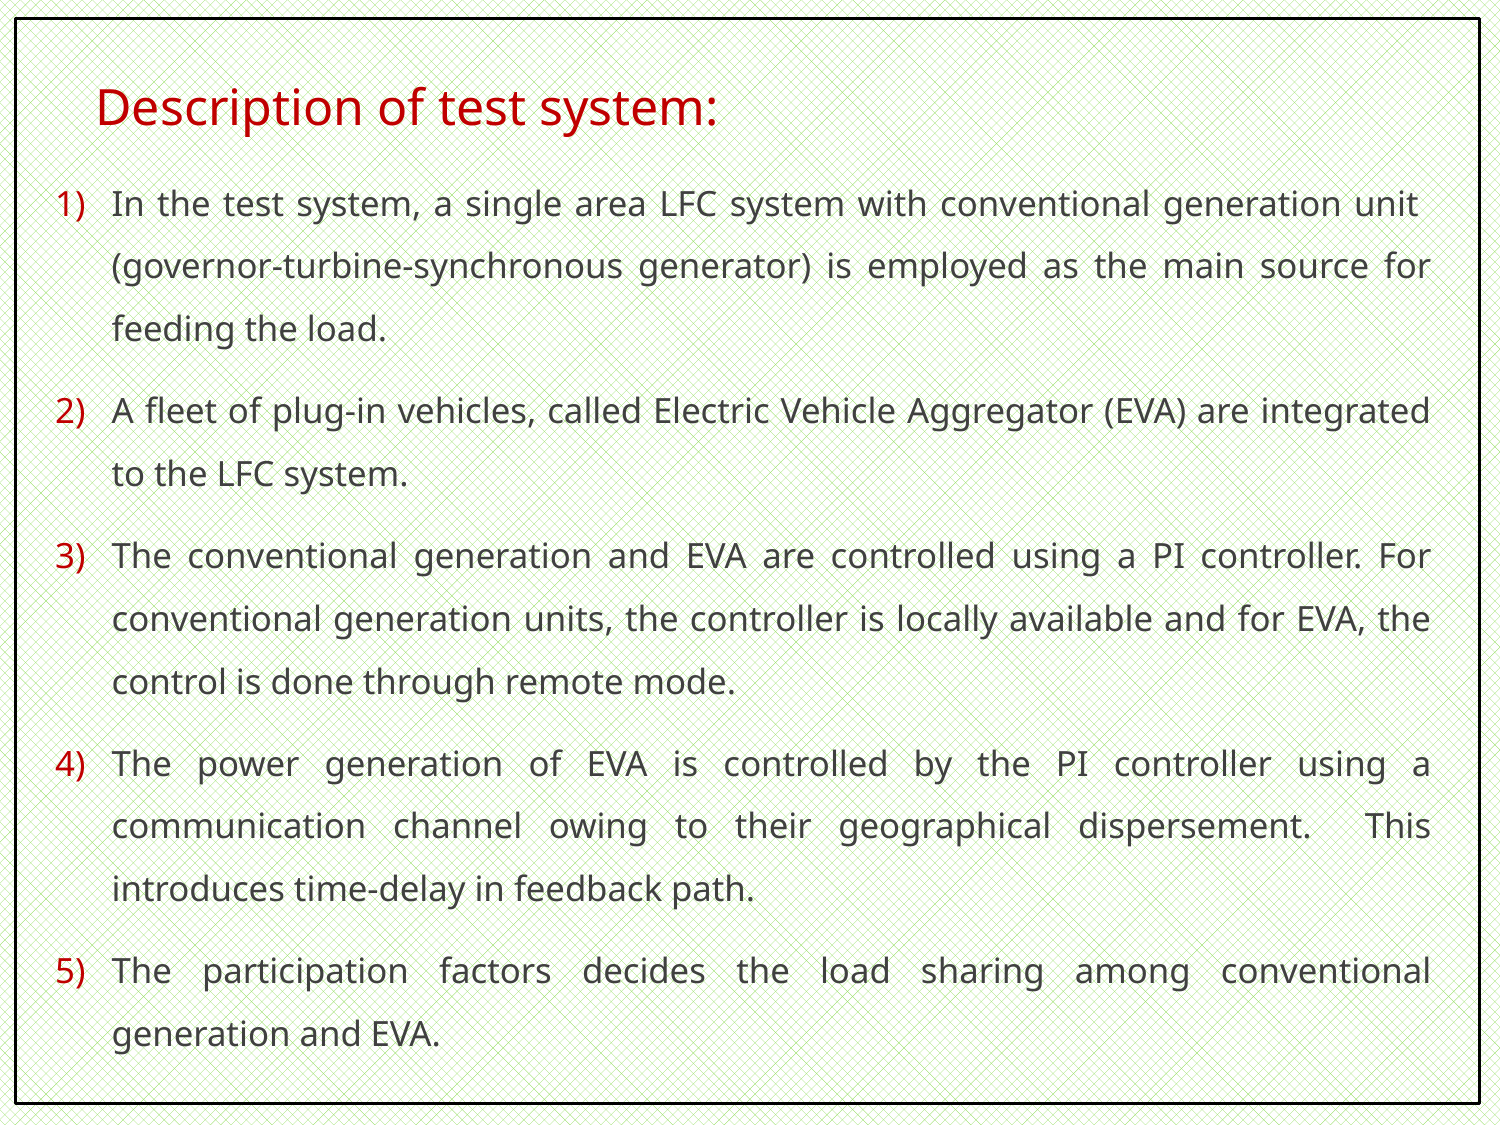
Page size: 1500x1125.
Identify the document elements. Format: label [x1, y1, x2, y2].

text_box [14, 17, 1481, 1105]
